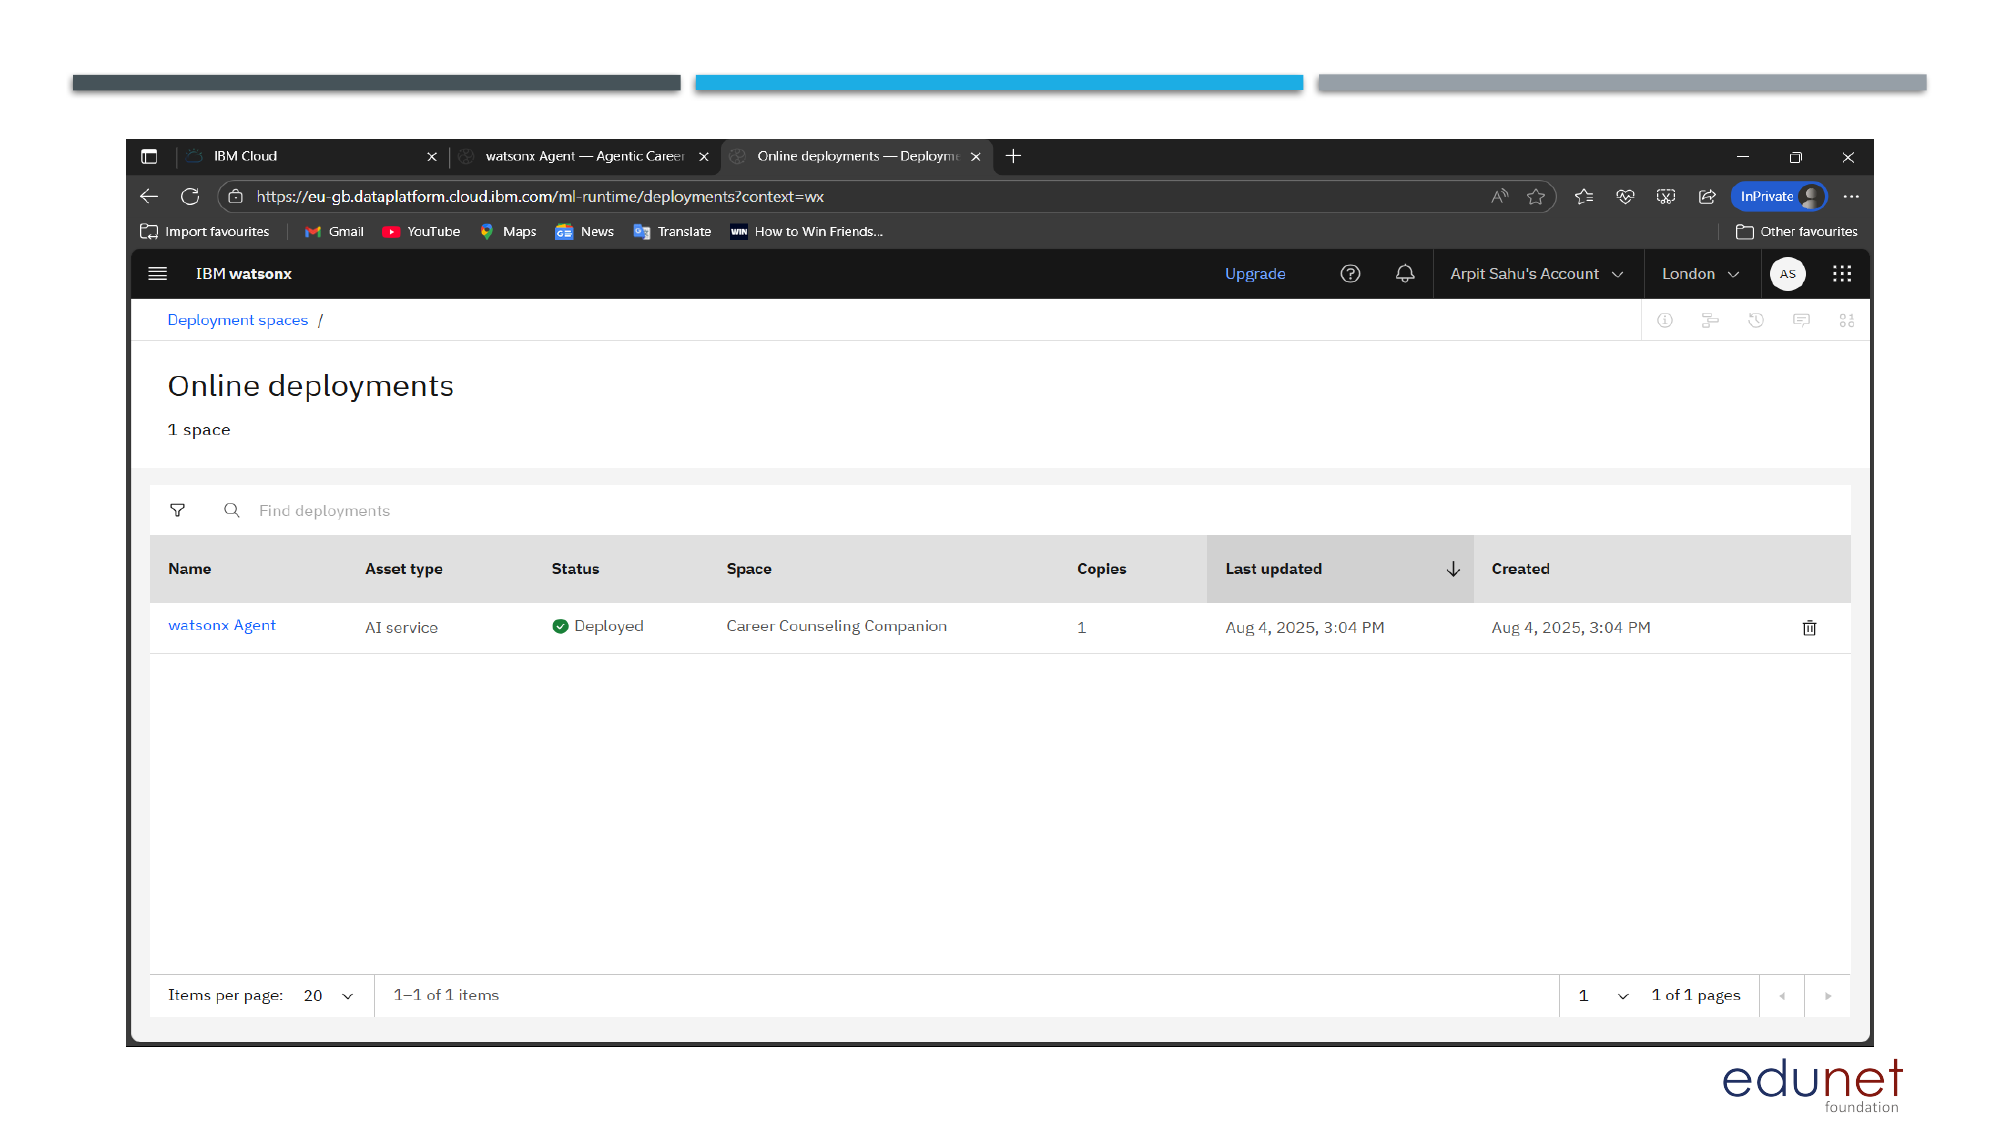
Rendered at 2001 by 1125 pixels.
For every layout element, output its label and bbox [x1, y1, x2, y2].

picture [125, 138, 1875, 1048]
picture [1719, 1056, 1905, 1116]
